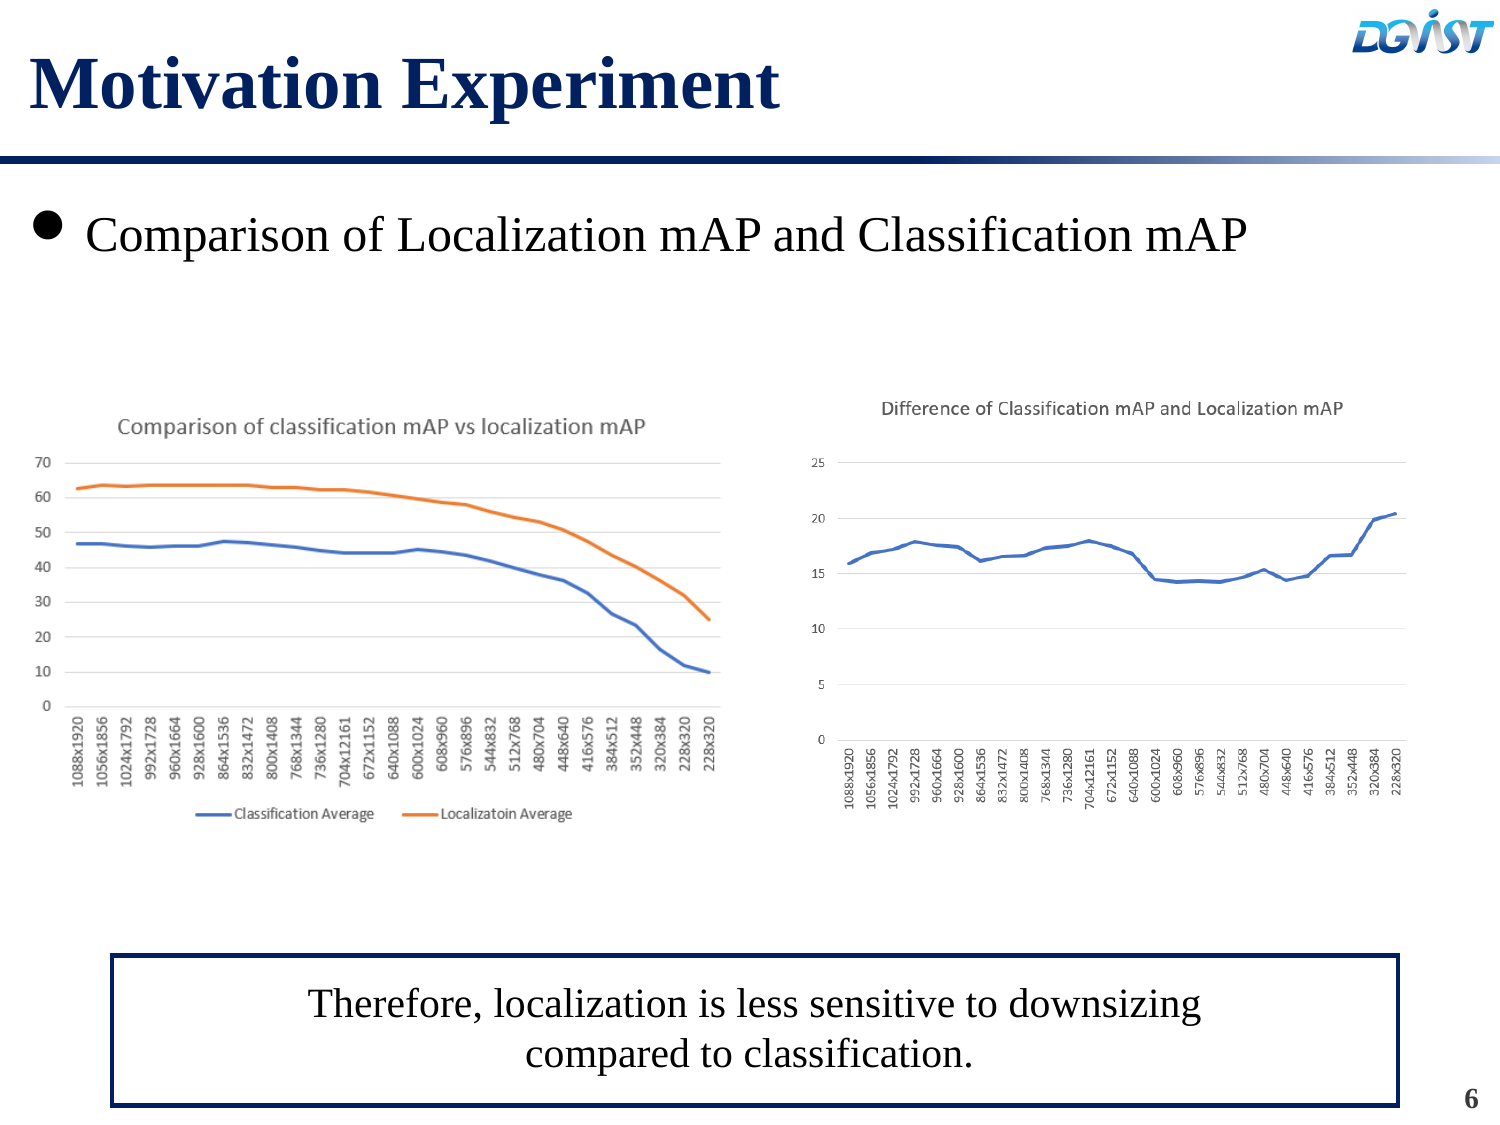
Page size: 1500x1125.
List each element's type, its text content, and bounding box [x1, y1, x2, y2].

text_box Comparison of Localization mAP and Classification mAP [14, 163, 1475, 269]
text_box [0, 155, 1500, 165]
picture [802, 374, 1415, 812]
text_box Therefore, localization is less sensitive to downsizing compared to classification. [209, 968, 1301, 1084]
text_box Motivation Experiment [14, 19, 1440, 139]
text_box 6 [1430, 1072, 1494, 1118]
picture [1352, 7, 1494, 55]
text_box [111, 954, 1399, 1107]
picture [30, 402, 728, 835]
